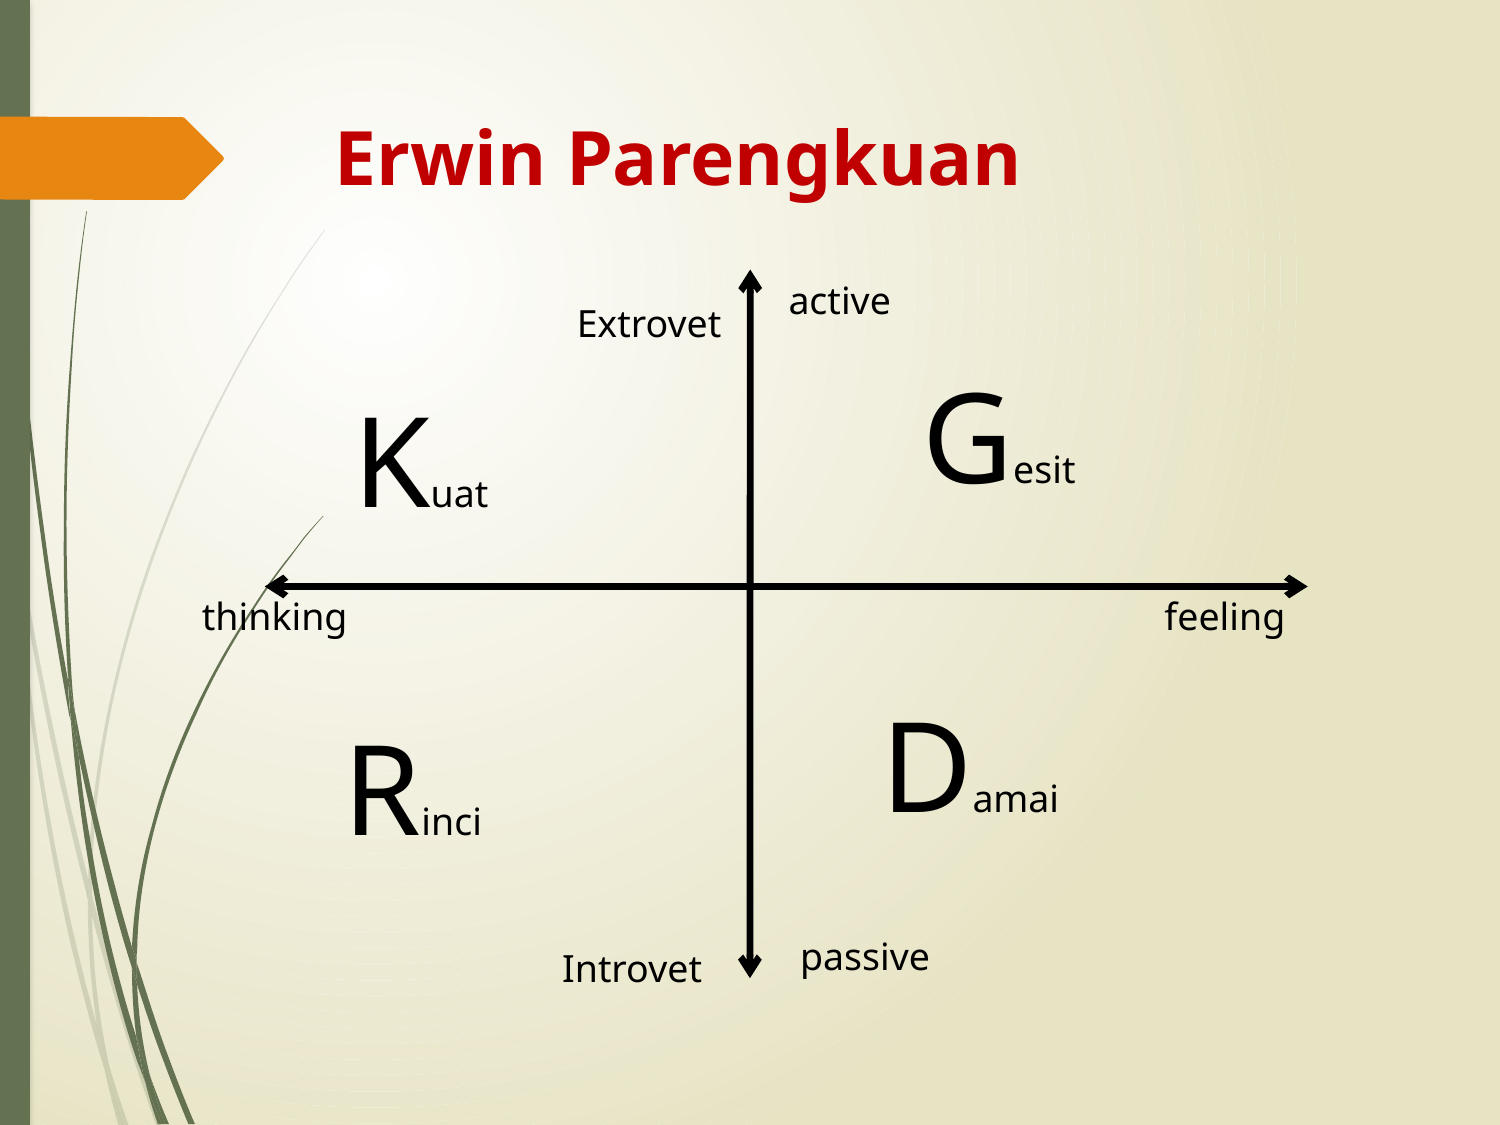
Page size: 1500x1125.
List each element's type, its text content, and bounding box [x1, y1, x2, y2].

text_box passive [785, 925, 946, 986]
text_box Gesit [907, 351, 1091, 517]
text_box Rinci [328, 703, 498, 868]
text_box Introvet [547, 937, 717, 998]
text_box Extrovet [562, 292, 737, 353]
text_box active [773, 269, 906, 330]
text_box Damai [866, 679, 1074, 845]
title Erwin Parengkuan [319, 102, 1400, 313]
text_box thinking [187, 585, 363, 646]
text_box Kuat [338, 374, 504, 540]
text_box feeling [1149, 594, 1301, 646]
